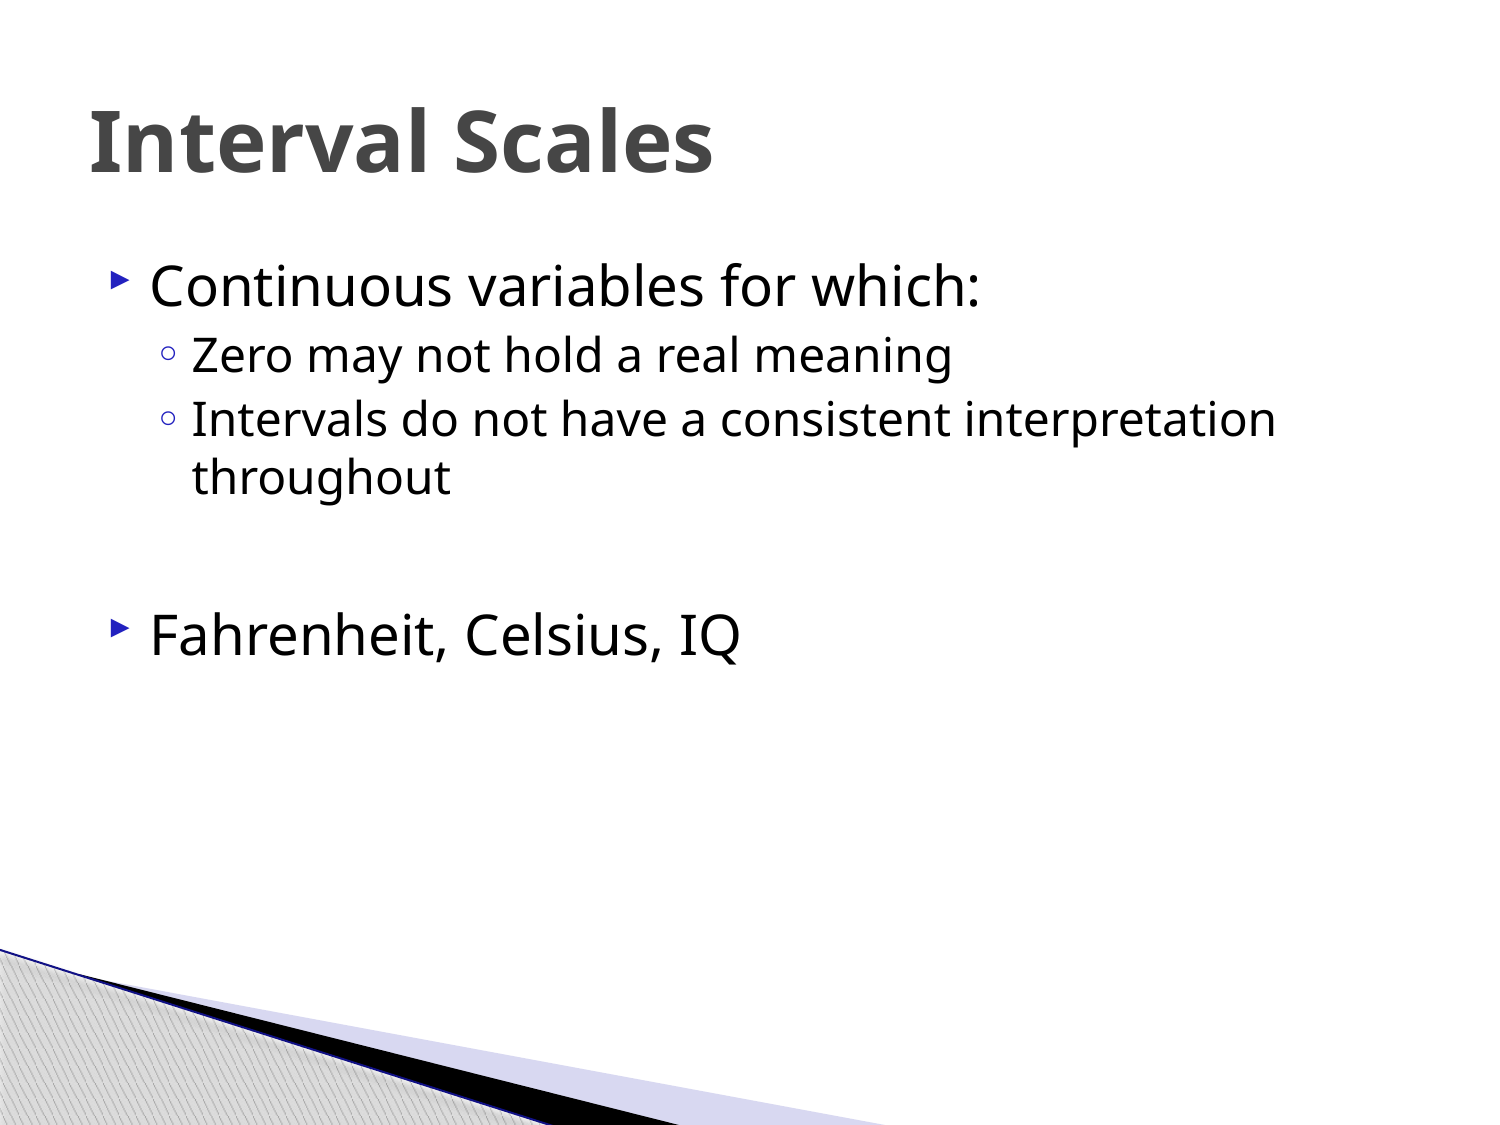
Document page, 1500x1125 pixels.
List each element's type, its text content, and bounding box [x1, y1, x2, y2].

list Continuous variables for which: Zero may not hold a real meaning Intervals do not have a consistent interpretation throughout Fahrenheit, Celsius, IQ [75, 243, 1425, 986]
title Interval Scales [75, 45, 1425, 233]
